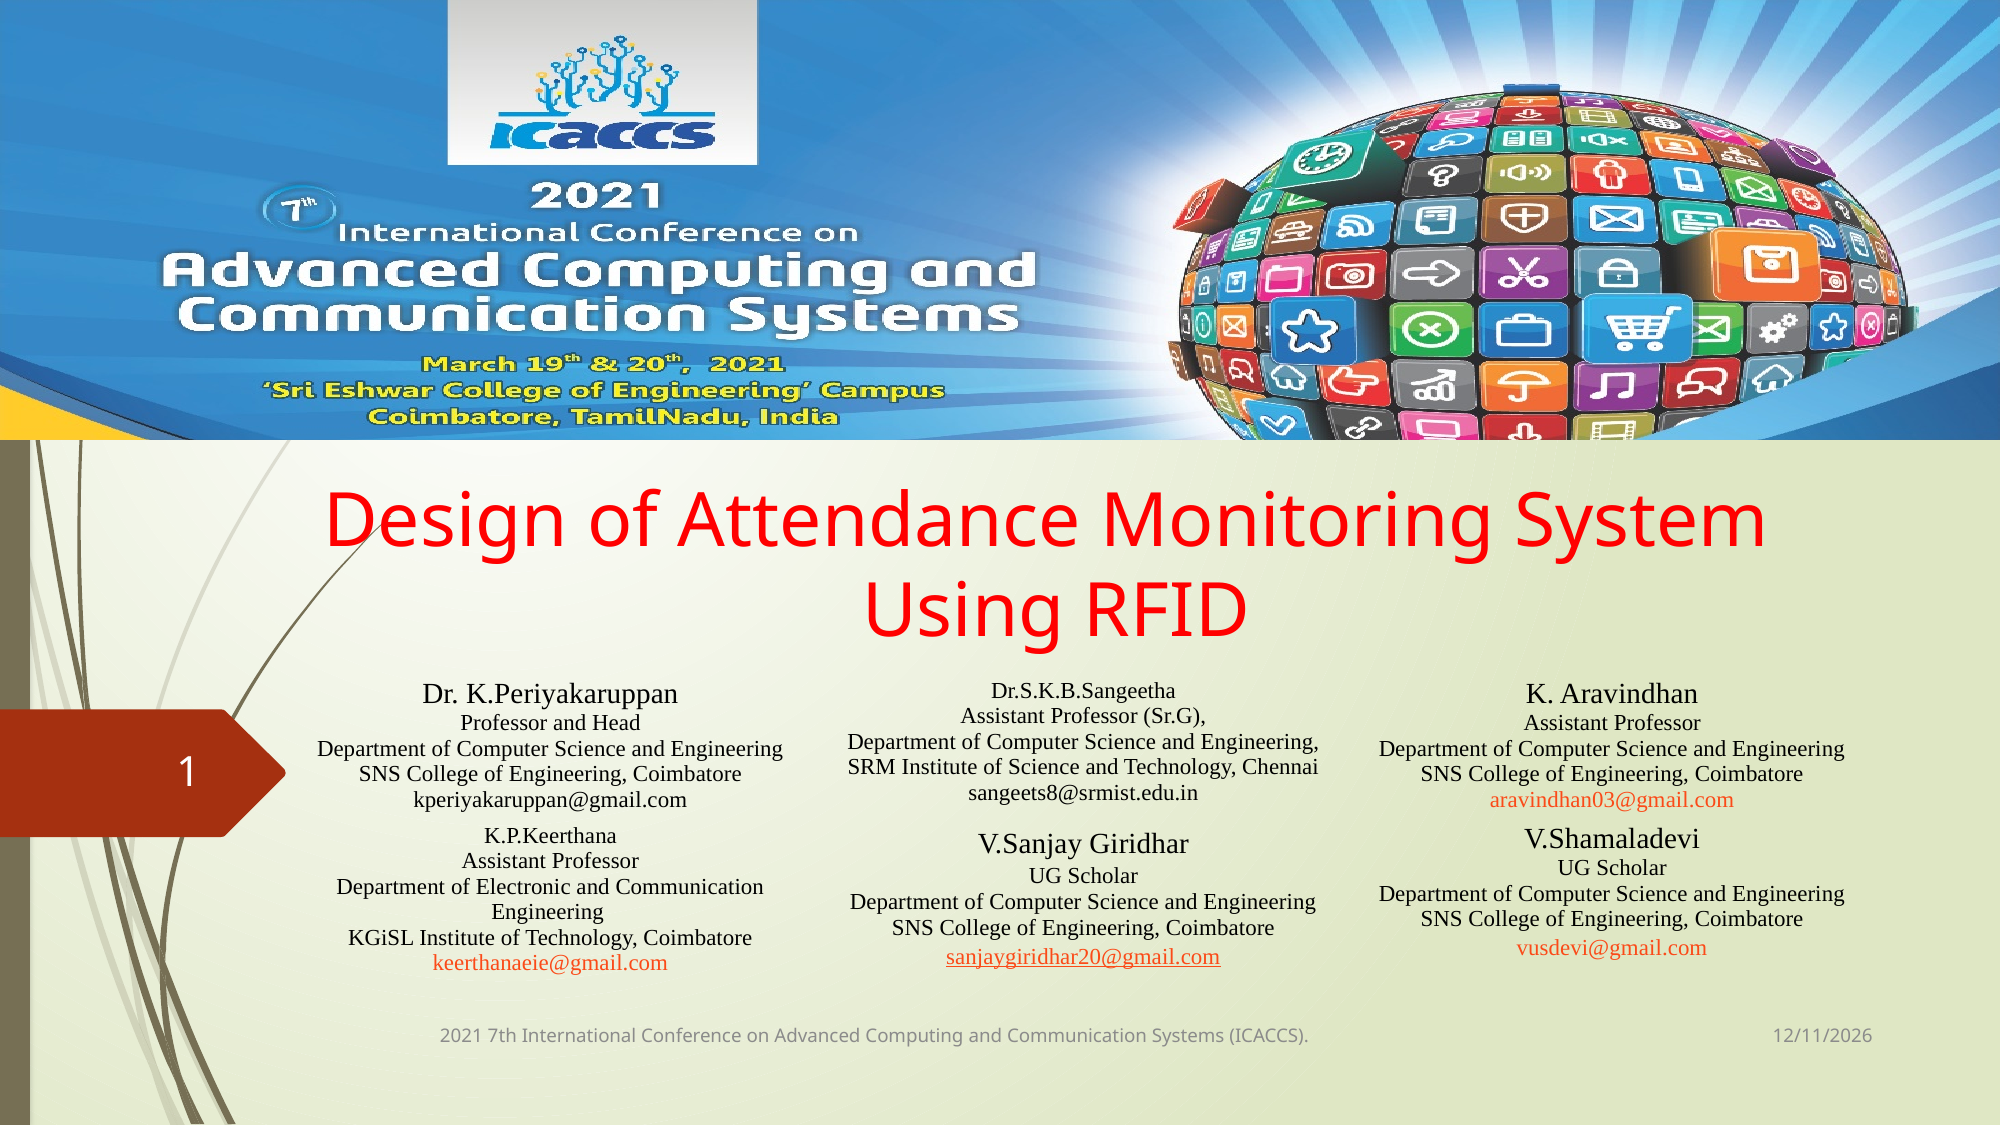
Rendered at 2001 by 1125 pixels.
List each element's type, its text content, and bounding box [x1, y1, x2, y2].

text_box Design of Attendance Monitoring System Using RFID [215, 463, 1897, 659]
picture [0, 0, 2000, 441]
table_cell K.P.Keerthana Assistant Professor Department of Electronic and Communication Engineering KGiSL Institute of Technology, Coimbatore keerthanaeie@gmail.com [287, 823, 814, 988]
footer 2021 7th International Conference on Advanced Computing and Communication Systems (ICACCS). [424, 1006, 1675, 1067]
table_header K. Aravindhan Assistant Professor Department of Computer Science and Engineering SNS College of Engineering, Coimbatore aravindhan03@gmail.com [1353, 678, 1871, 823]
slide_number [1699, 1005, 1888, 1067]
slide_number 1 [87, 743, 216, 803]
table_header Dr.S.K.B.Sangeetha Assistant Professor (Sr.G), Department of Computer Science and Engineering, SRM Institute of Science and Technology, Chennai sangeets8@srmist.edu.in [814, 678, 1353, 823]
table_header Dr. K.Periyakaruppan Professor and Head Department of Computer Science and Engineering SNS College of Engineering, Coimbatore kperiyakaruppan@gmail.com [287, 678, 814, 823]
table_cell V.Sanjay Giridhar UG Scholar Department of Computer Science and Engineering SNS College of Engineering, Coimbatore sanjaygiridhar20@gmail.com [814, 823, 1353, 988]
table_cell V.Shamaladevi UG Scholar Department of Computer Science and Engineering SNS College of Engineering, Coimbatore vusdevi@gmail.com [1353, 823, 1871, 988]
